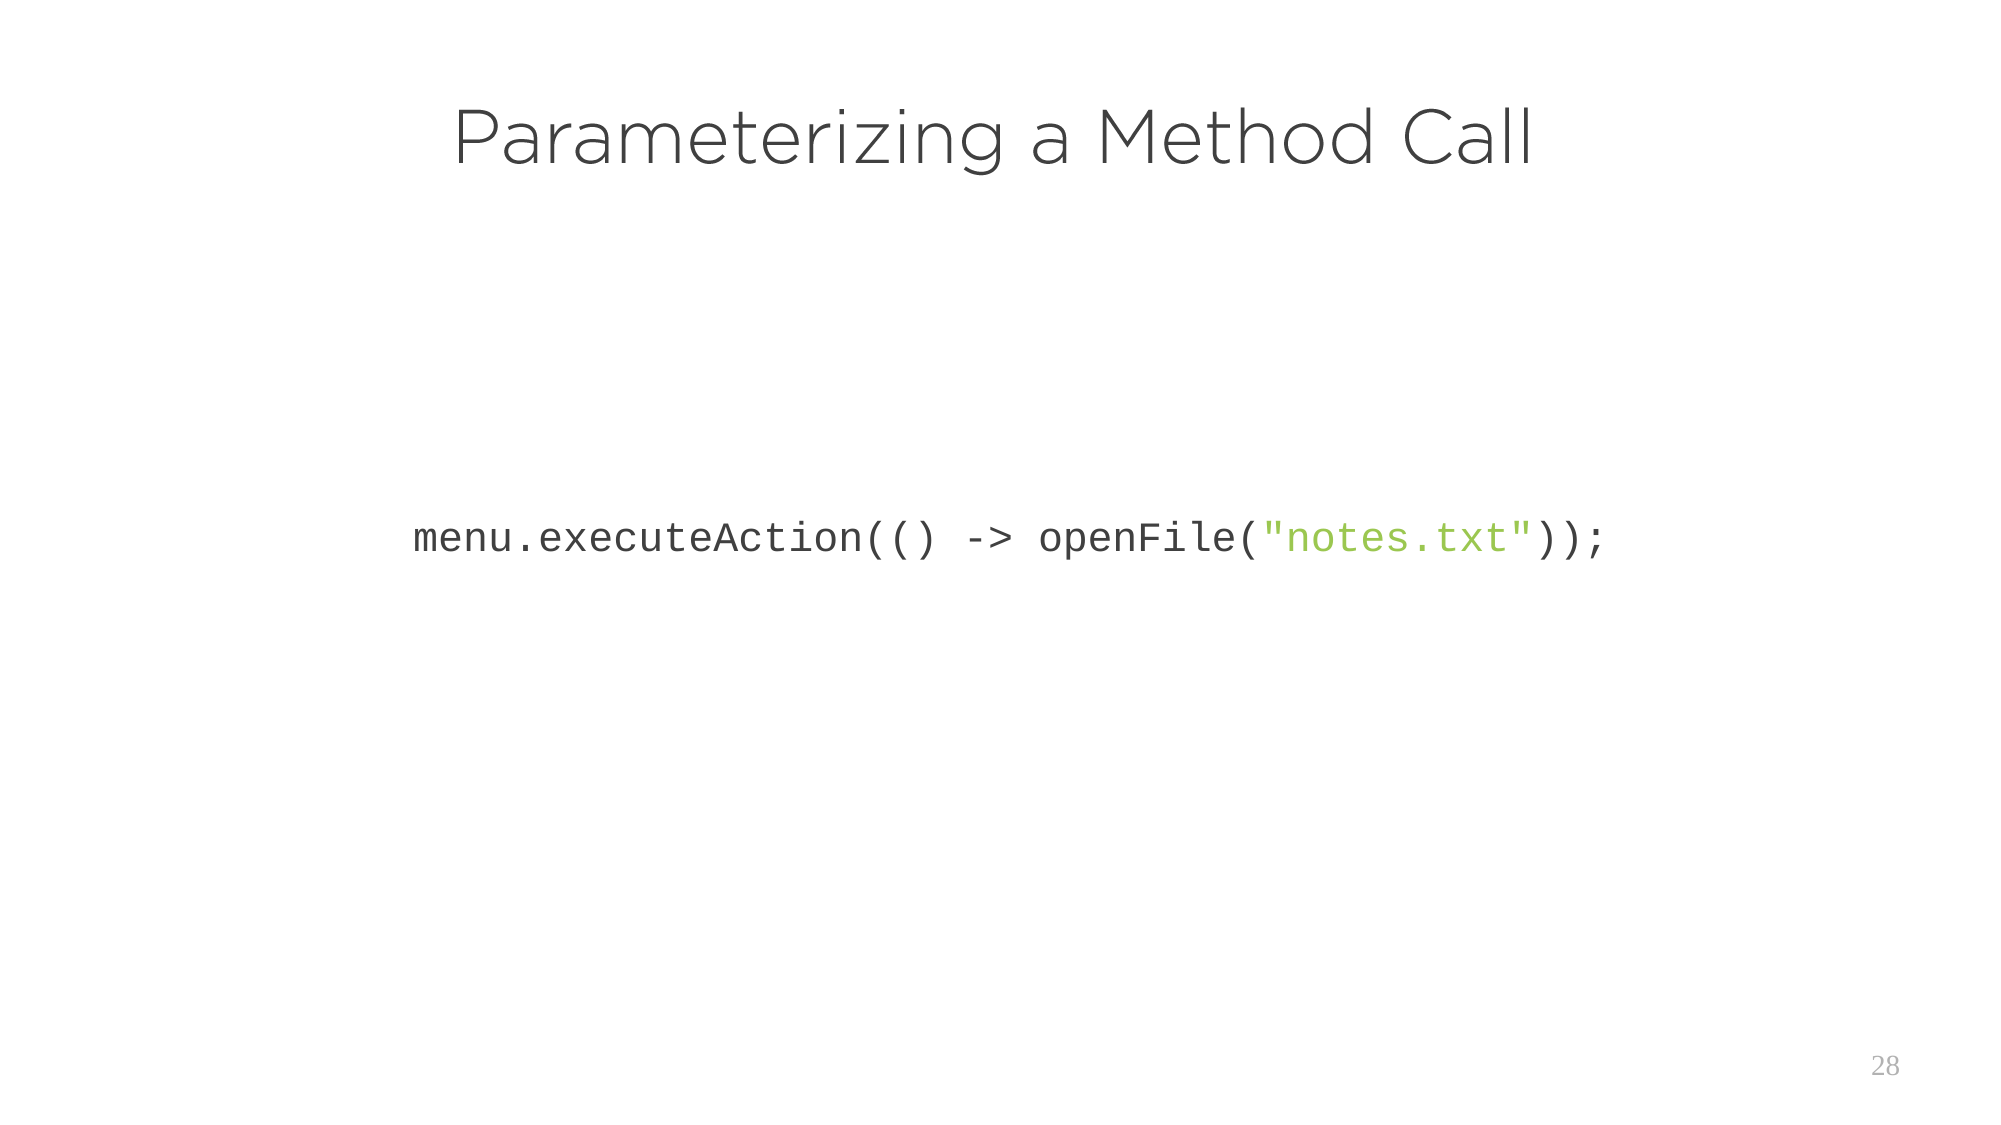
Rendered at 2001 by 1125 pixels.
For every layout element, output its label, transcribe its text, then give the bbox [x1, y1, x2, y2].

slide_number 28 [1440, 1046, 1900, 1103]
picture [450, 89, 1574, 181]
title menu.executeAction(() -> openFile("notes.txt")); [411, 507, 1616, 698]
